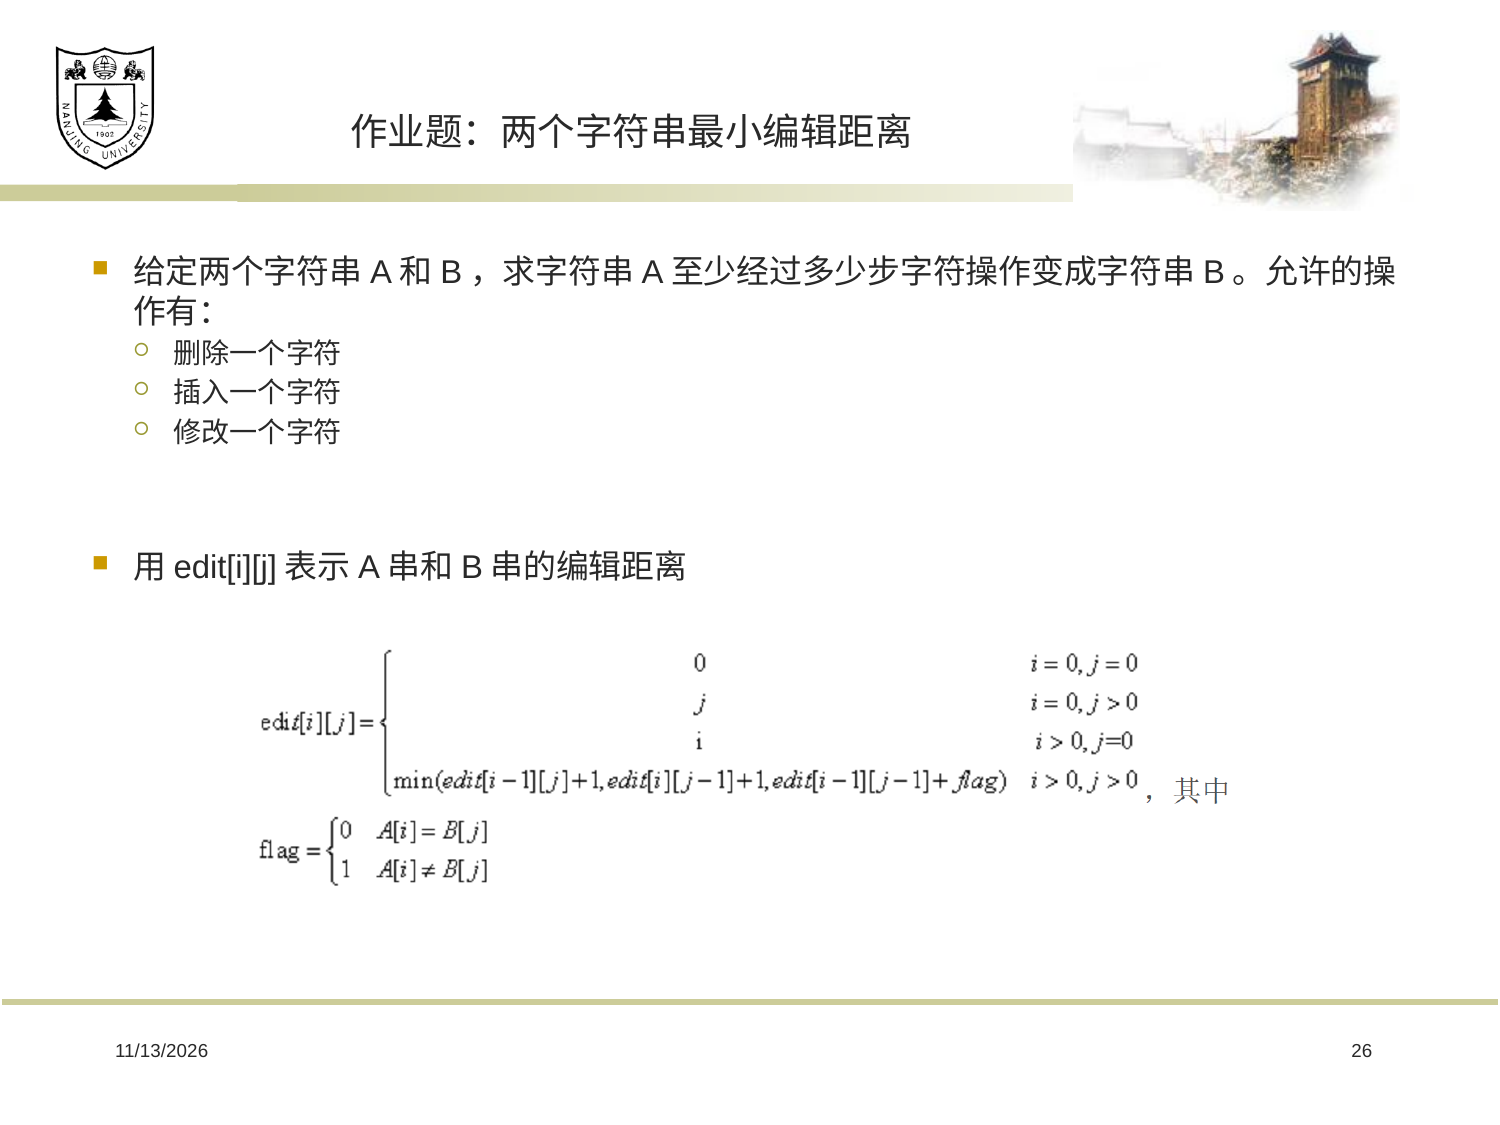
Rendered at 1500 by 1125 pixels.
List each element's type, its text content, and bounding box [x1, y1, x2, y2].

title 作业题：两个字符串最小编辑距离 [171, 66, 1093, 161]
picture [241, 623, 1249, 911]
slide_number 26 [1234, 1030, 1388, 1106]
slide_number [100, 1030, 313, 1106]
list 给定两个字符串A和B，求字符串A至少经过多少步字符操作变成字符串B。允许的操作有： 删除一个字符 插入一个字符 修改一个字符 用edit[i][j]表示A串和B串的编辑距离 [76, 243, 1413, 965]
picture [50, 42, 160, 173]
picture [1073, 30, 1400, 211]
picture [2, 999, 1498, 1005]
